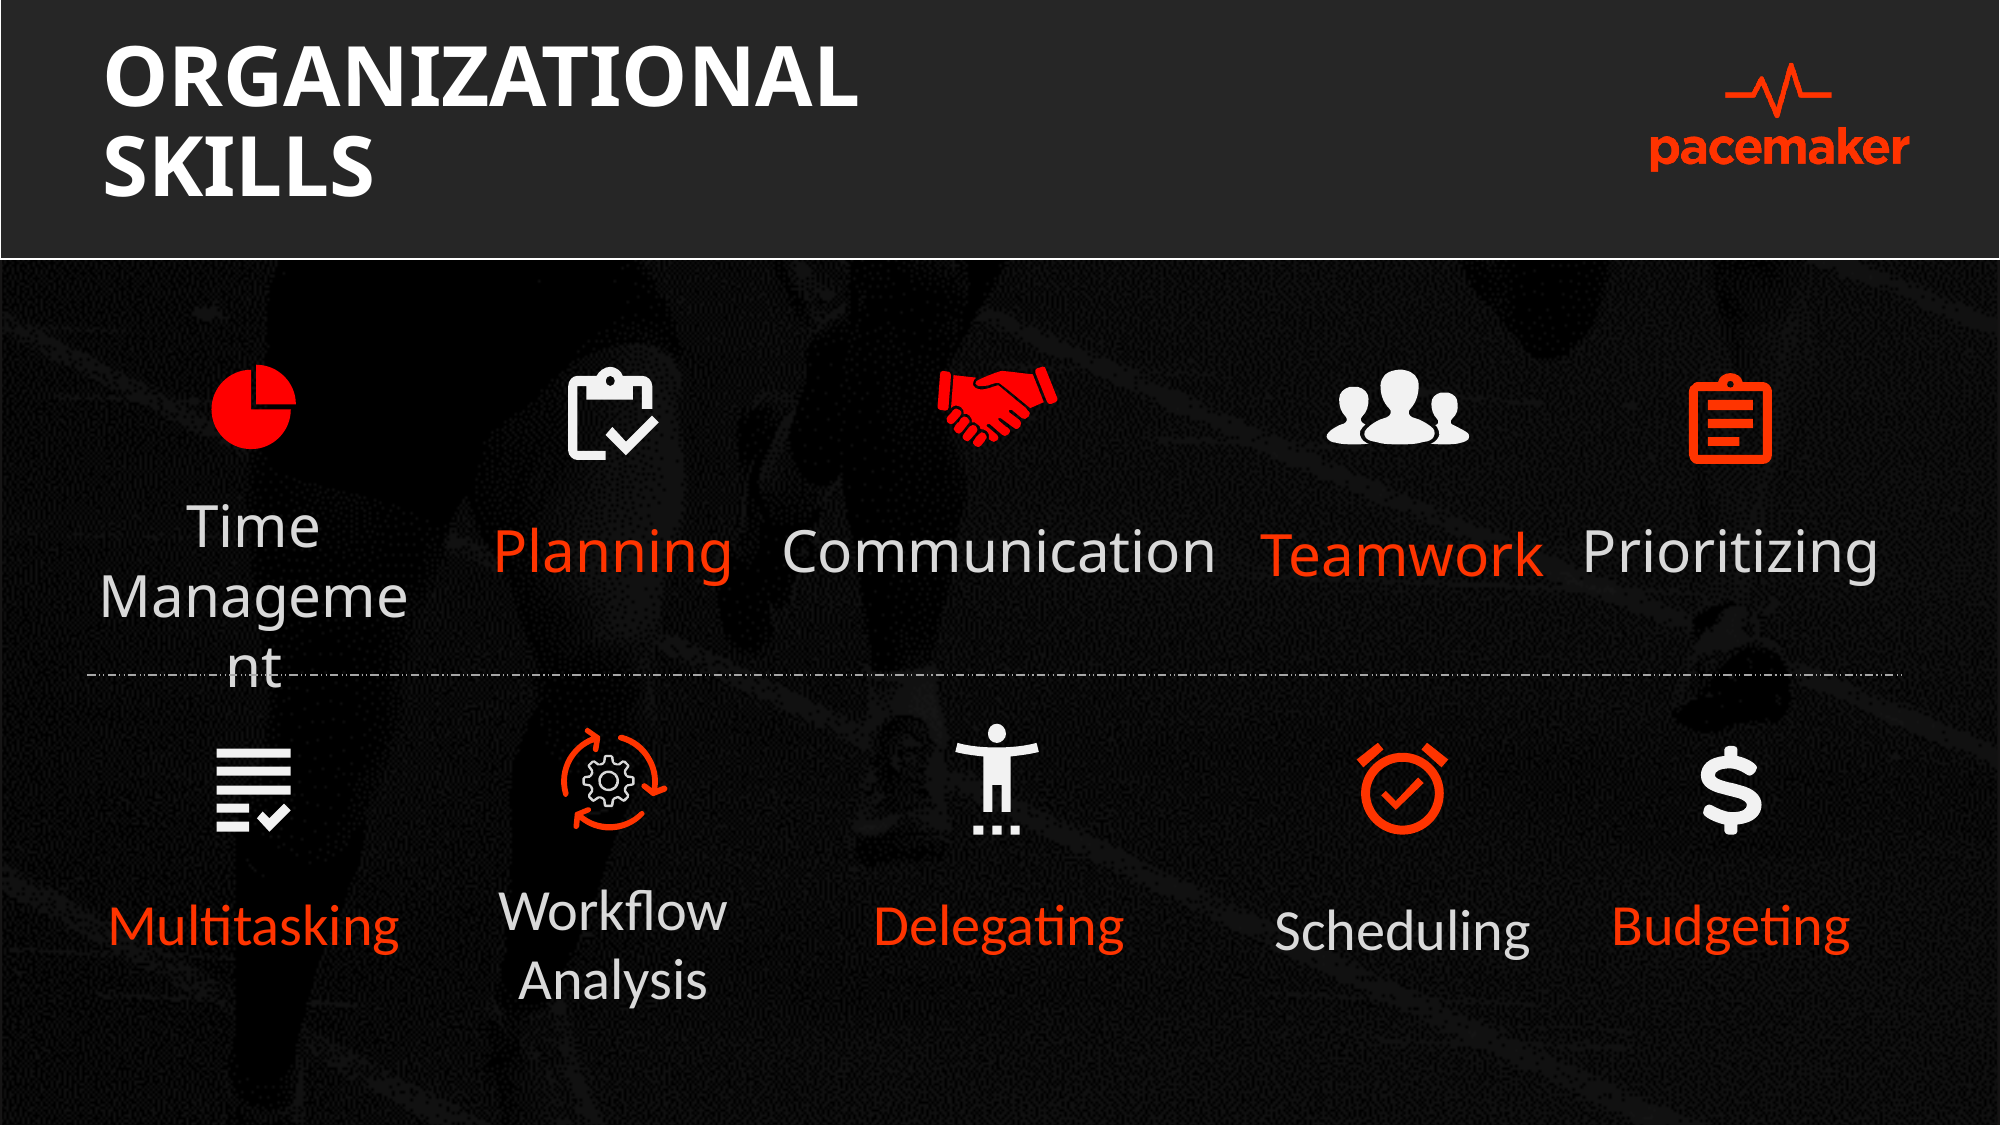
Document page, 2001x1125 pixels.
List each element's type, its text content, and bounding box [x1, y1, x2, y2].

picture [2, 239, 1998, 1125]
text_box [568, 366, 659, 461]
picture [1624, 29, 1934, 204]
text_box ORGANIZATIONAL SKILLS [87, 25, 1090, 222]
text_box [0, 0, 2000, 260]
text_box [559, 727, 668, 831]
